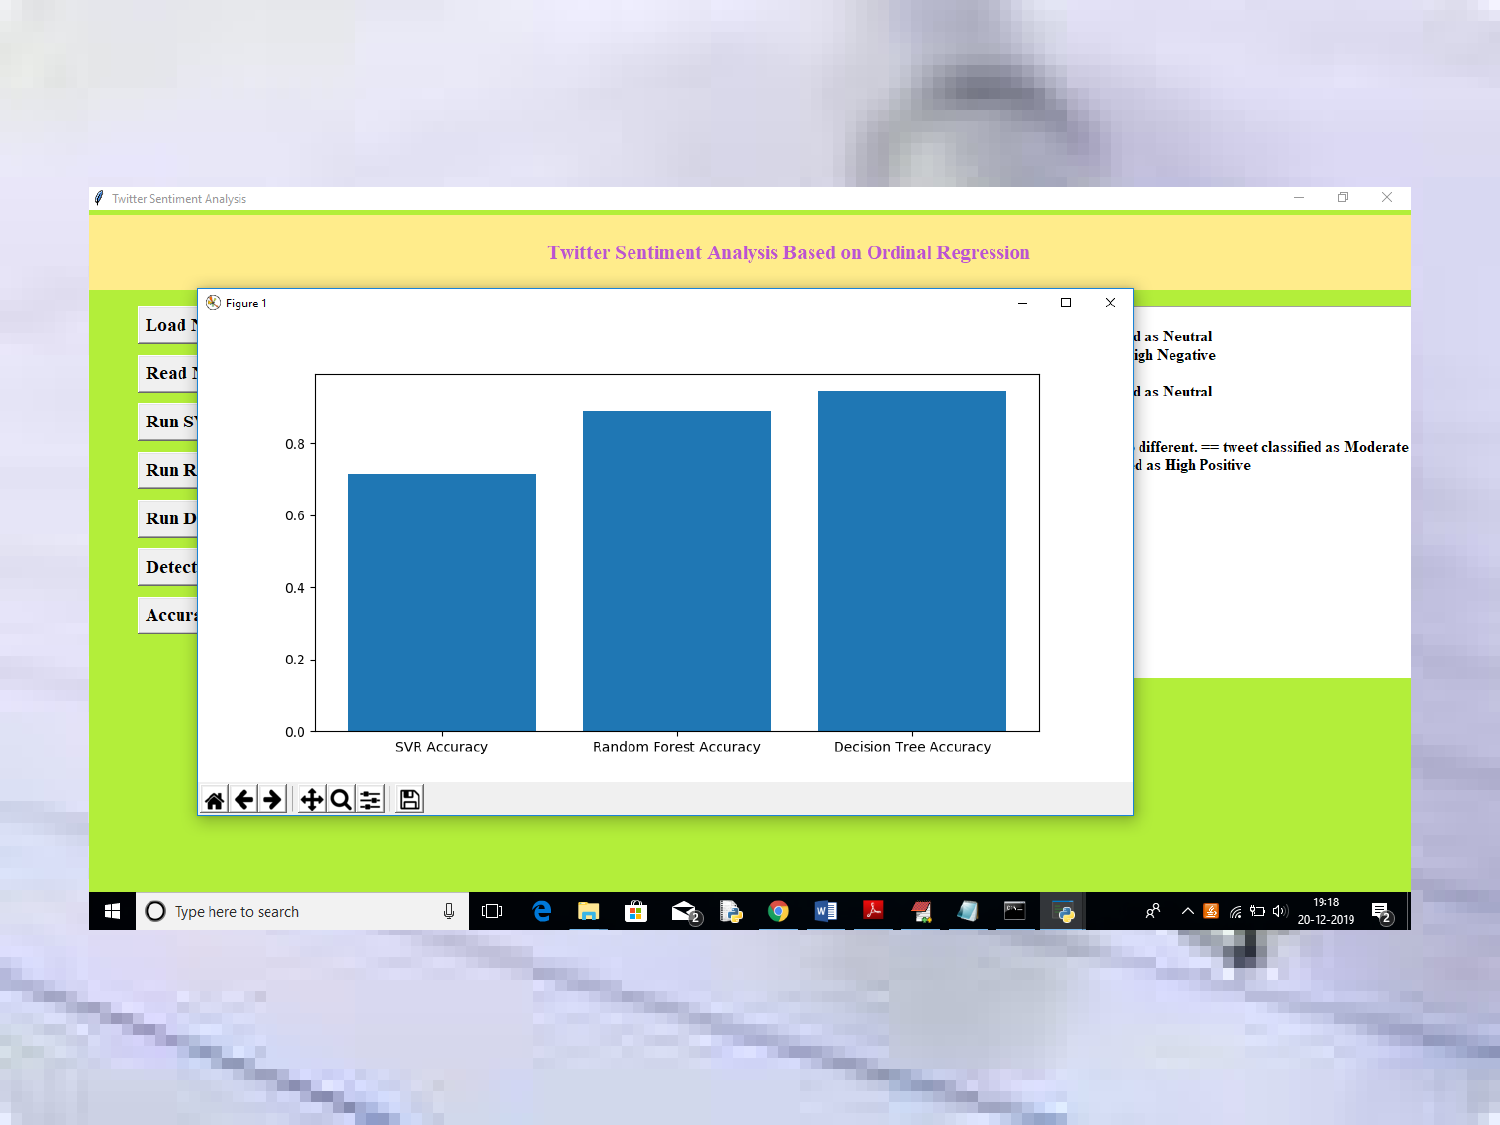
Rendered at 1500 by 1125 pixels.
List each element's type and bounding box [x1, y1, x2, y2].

picture [0, 0, 1500, 1125]
list [89, 187, 1411, 931]
